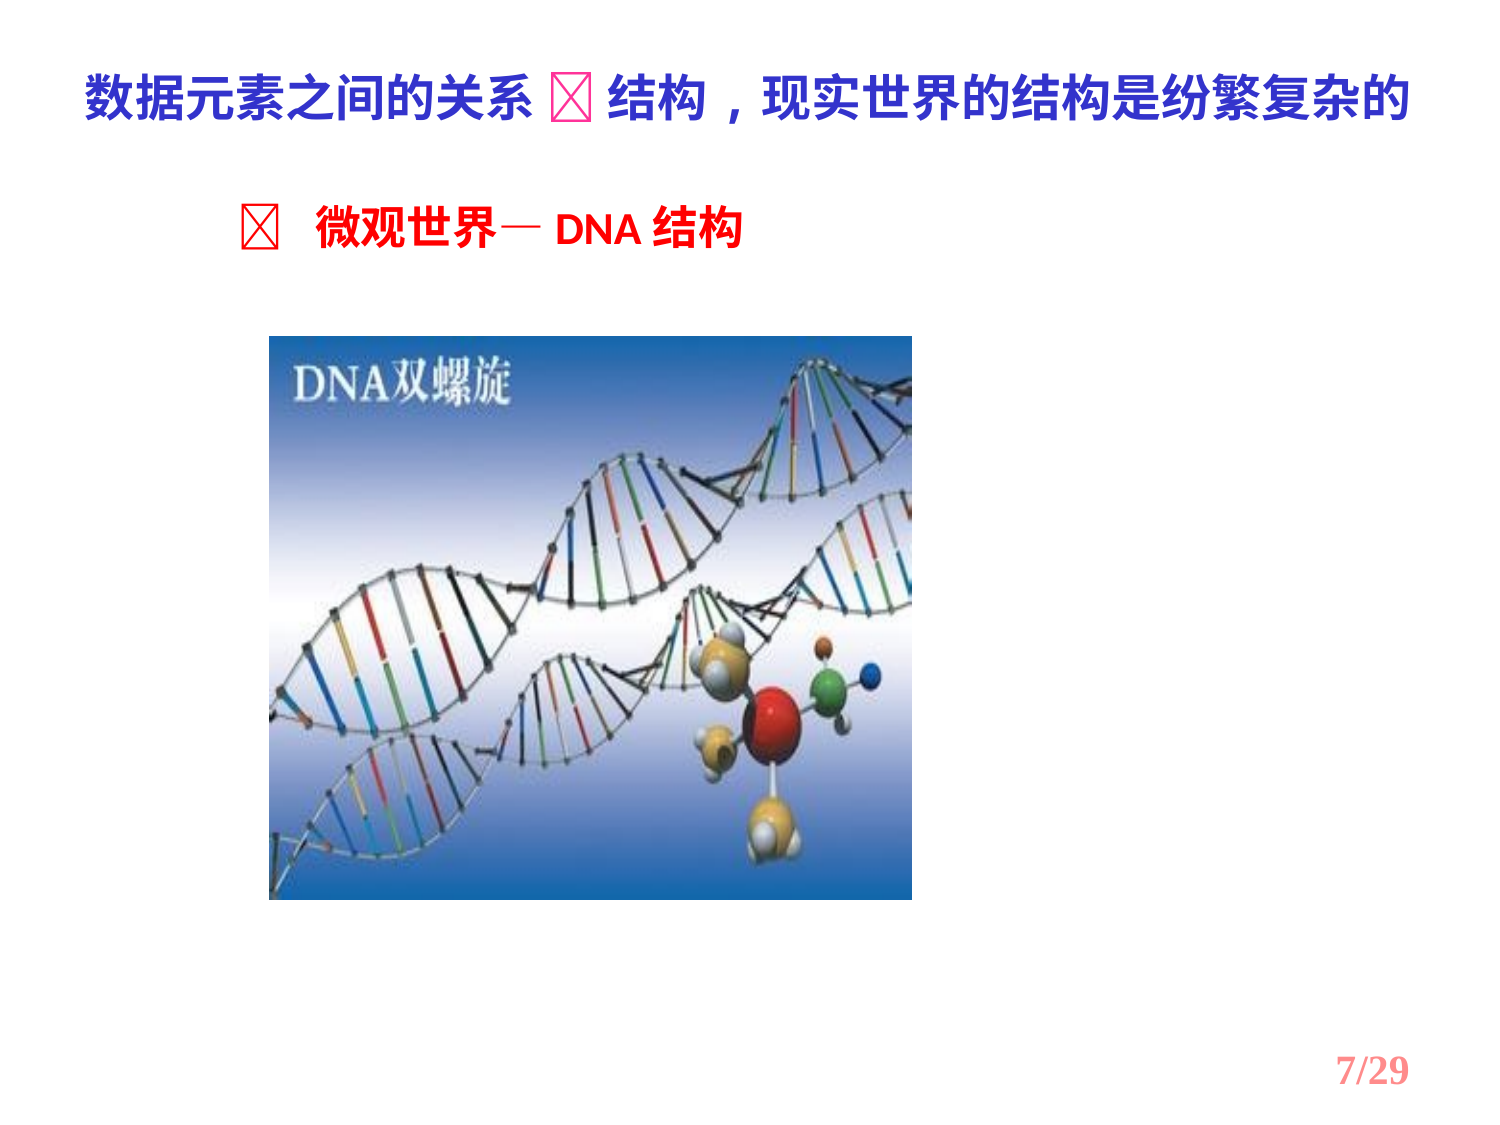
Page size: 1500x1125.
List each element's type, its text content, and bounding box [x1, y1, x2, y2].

text_box  微观世界―DNA结构 [222, 202, 879, 261]
slide_number 7/29 [1074, 1042, 1425, 1103]
picture [269, 336, 913, 900]
text_box 数据元素之间的关系  结构,现实世界的结构是纷繁复杂的 [70, 70, 1430, 133]
